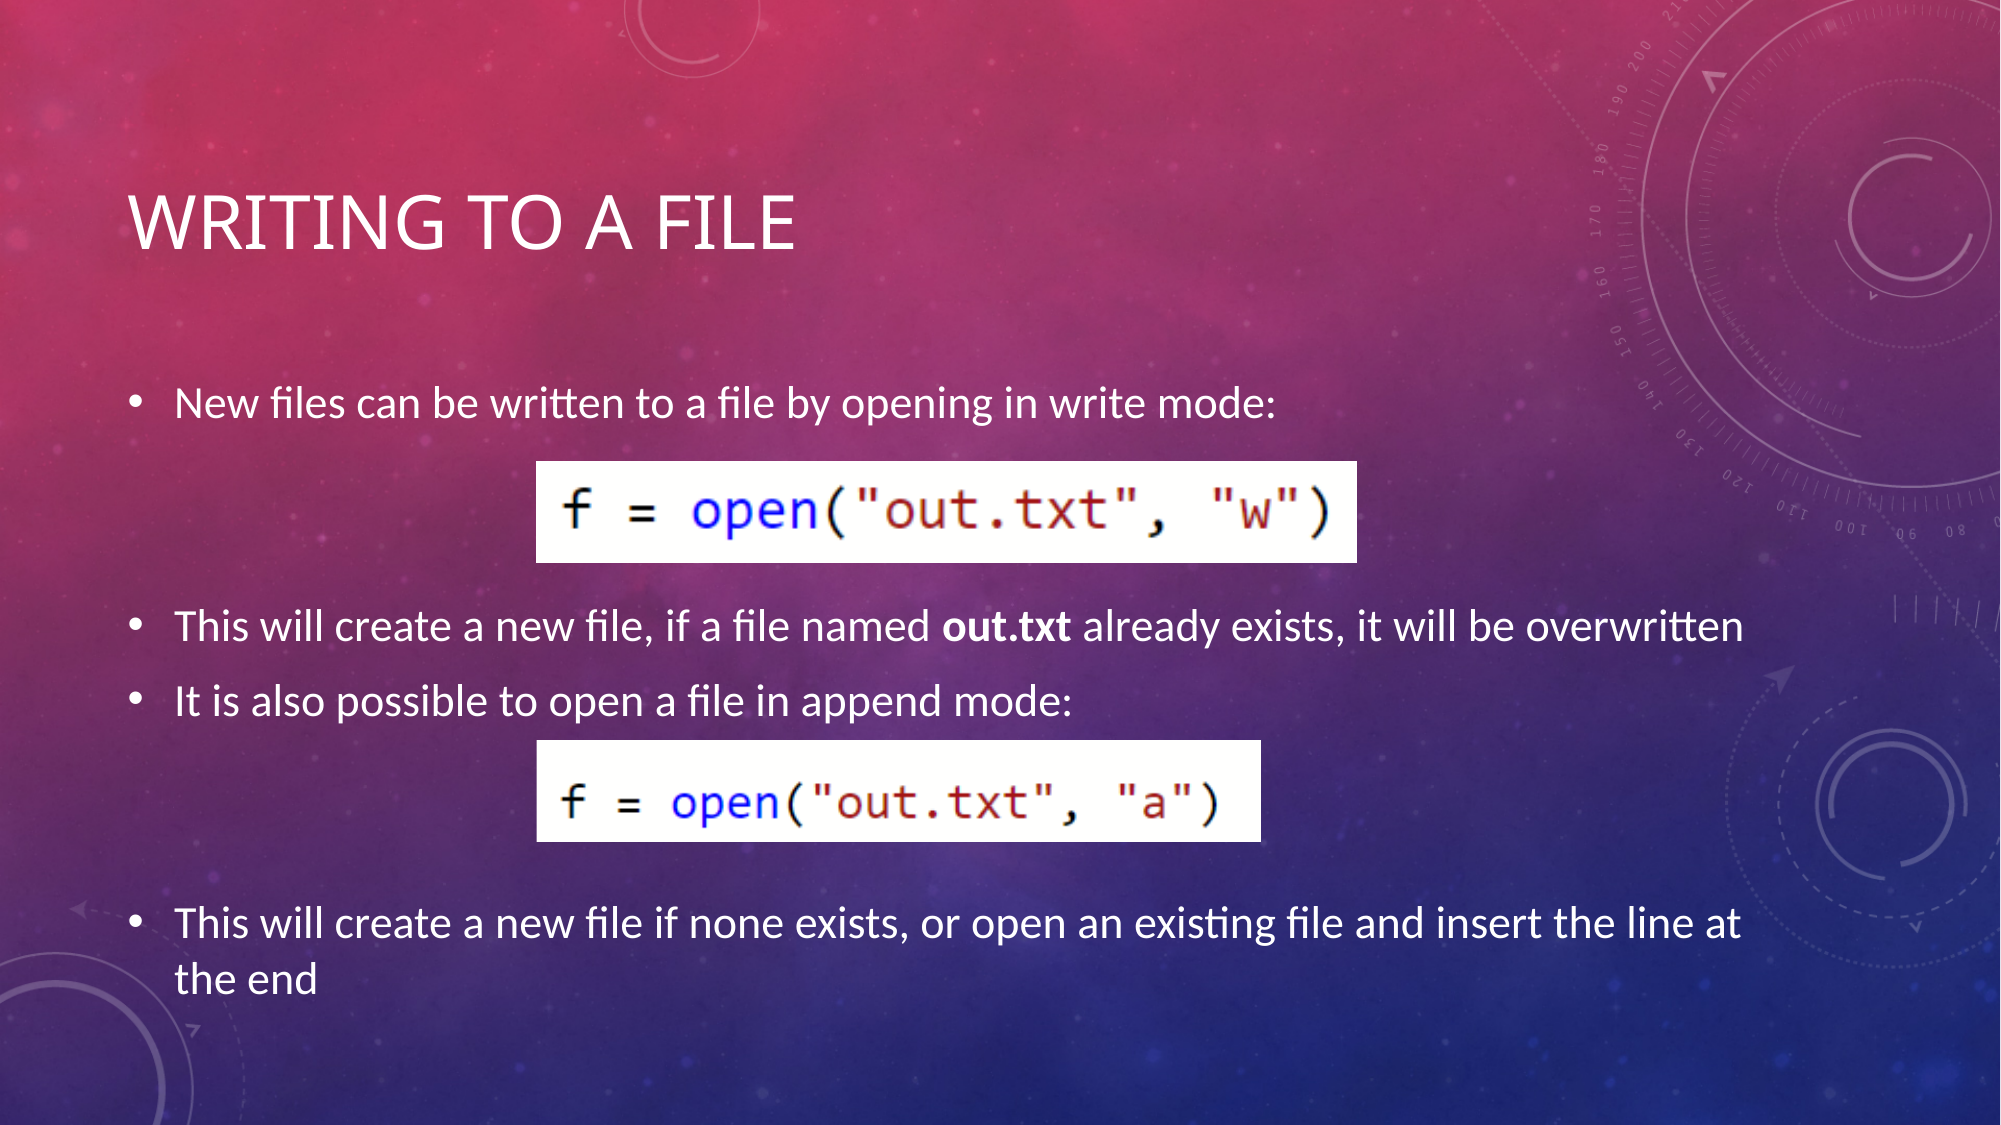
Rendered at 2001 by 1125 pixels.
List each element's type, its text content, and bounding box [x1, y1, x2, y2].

picture [0, 0, 2001, 1125]
title Writing to a file [112, 99, 1775, 339]
list New files can be written to a file by opening in write mode: This will create a new file, if a file named out.txt already exists, it will be overwritten It is also possible to open a file in append mode: This will create a new file if none exists, or open an existing file and insert the line at the end [112, 351, 1775, 1025]
